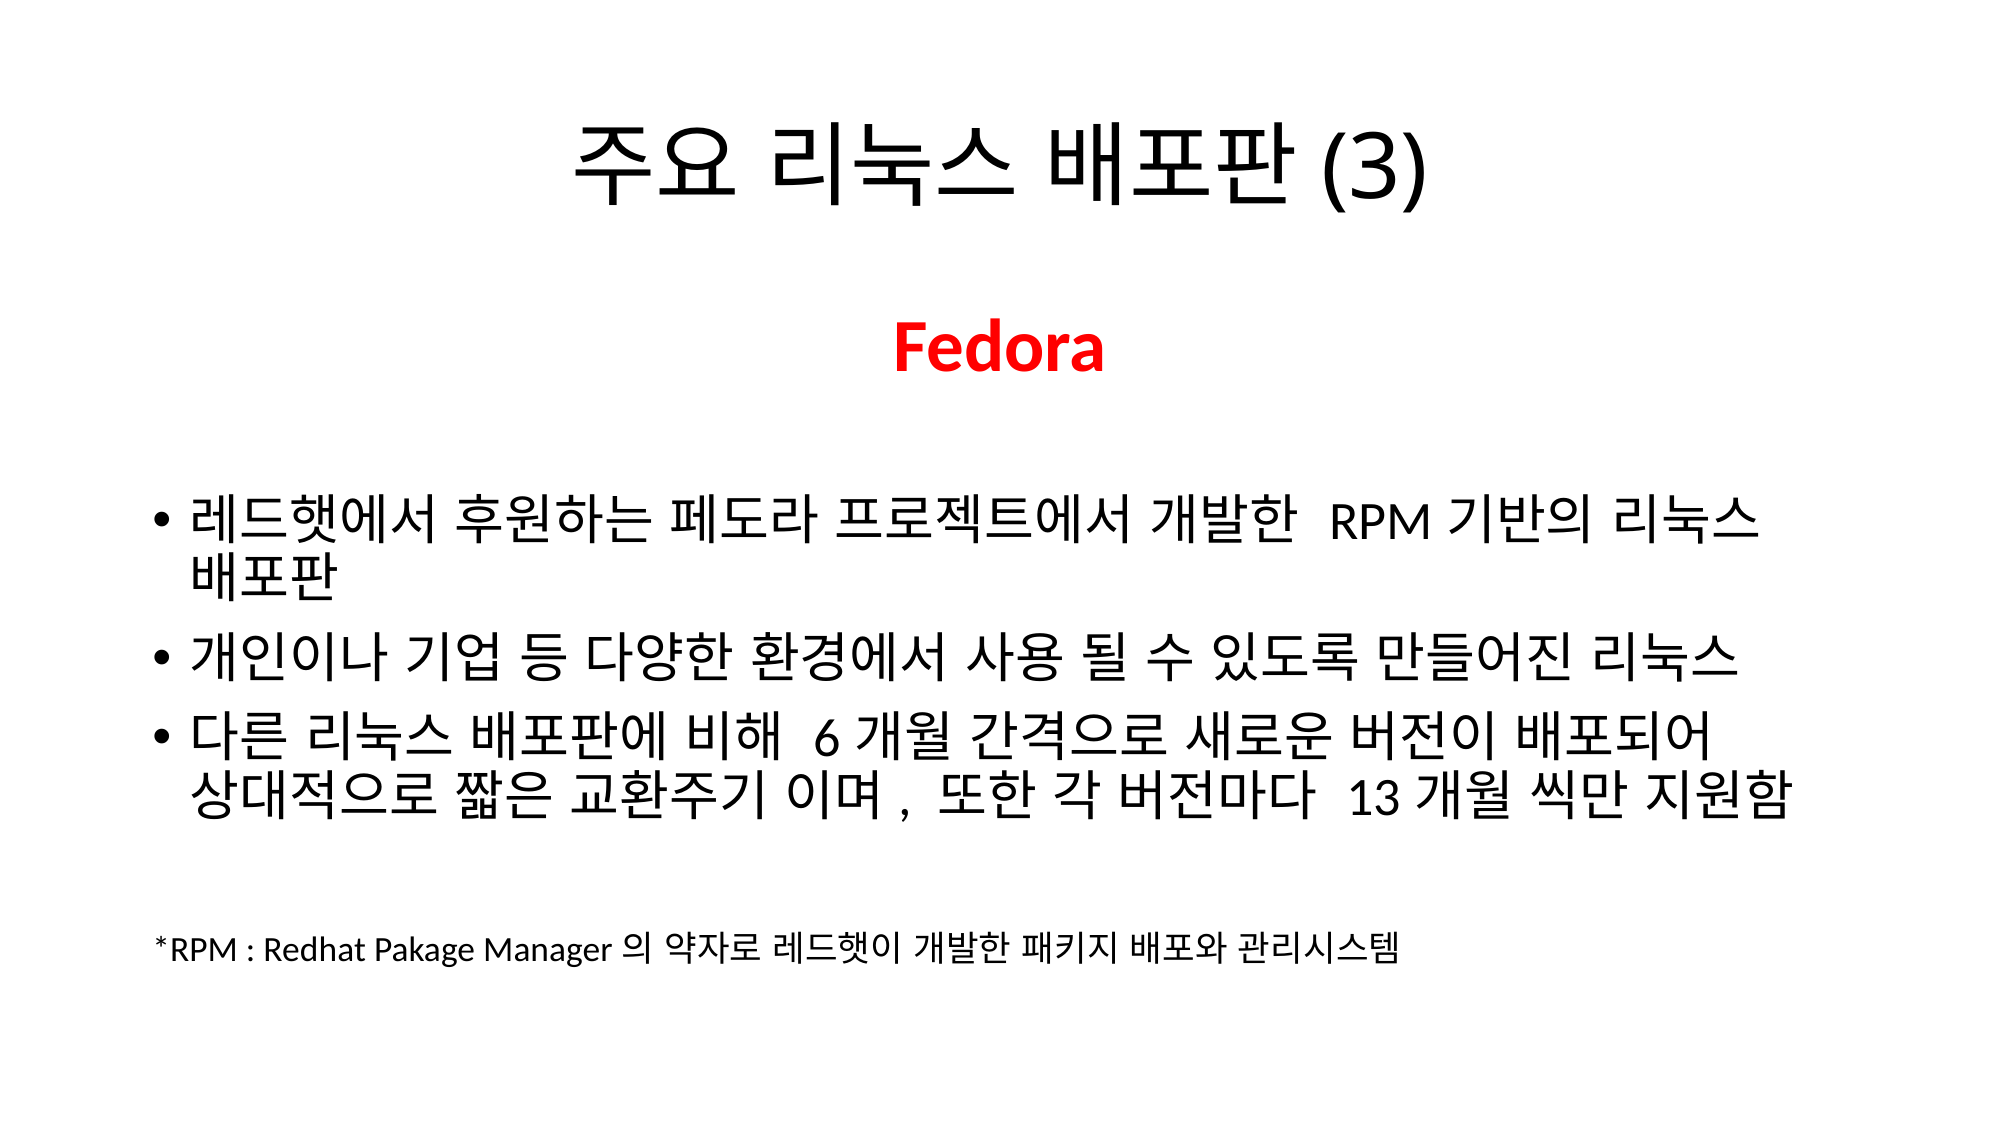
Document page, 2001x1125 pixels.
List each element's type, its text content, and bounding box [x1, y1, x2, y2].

list Fedora 레드햇에서 후원하는 페도라 프로젝트에서 개발한 RPM기반의 리눅스 배포판 개인이나 기업 등 다양한 환경에서 사용 될 수 있도록 만들어진 리눅스 다른 리눅스 배포판에 비해 6개월 간격으로 새로운 버전이 배포되어 상대적으로 짧은 교환주기 이며, 또한 각 버전마다 13개월 씩만 지원함 *RPM : Redhat Pakage Manager의 약자로 레드햇이 개발한 패키지 배포와 관리시스템 [137, 299, 1863, 1014]
title 주요 리눅스 배포판(3) [137, 59, 1863, 278]
